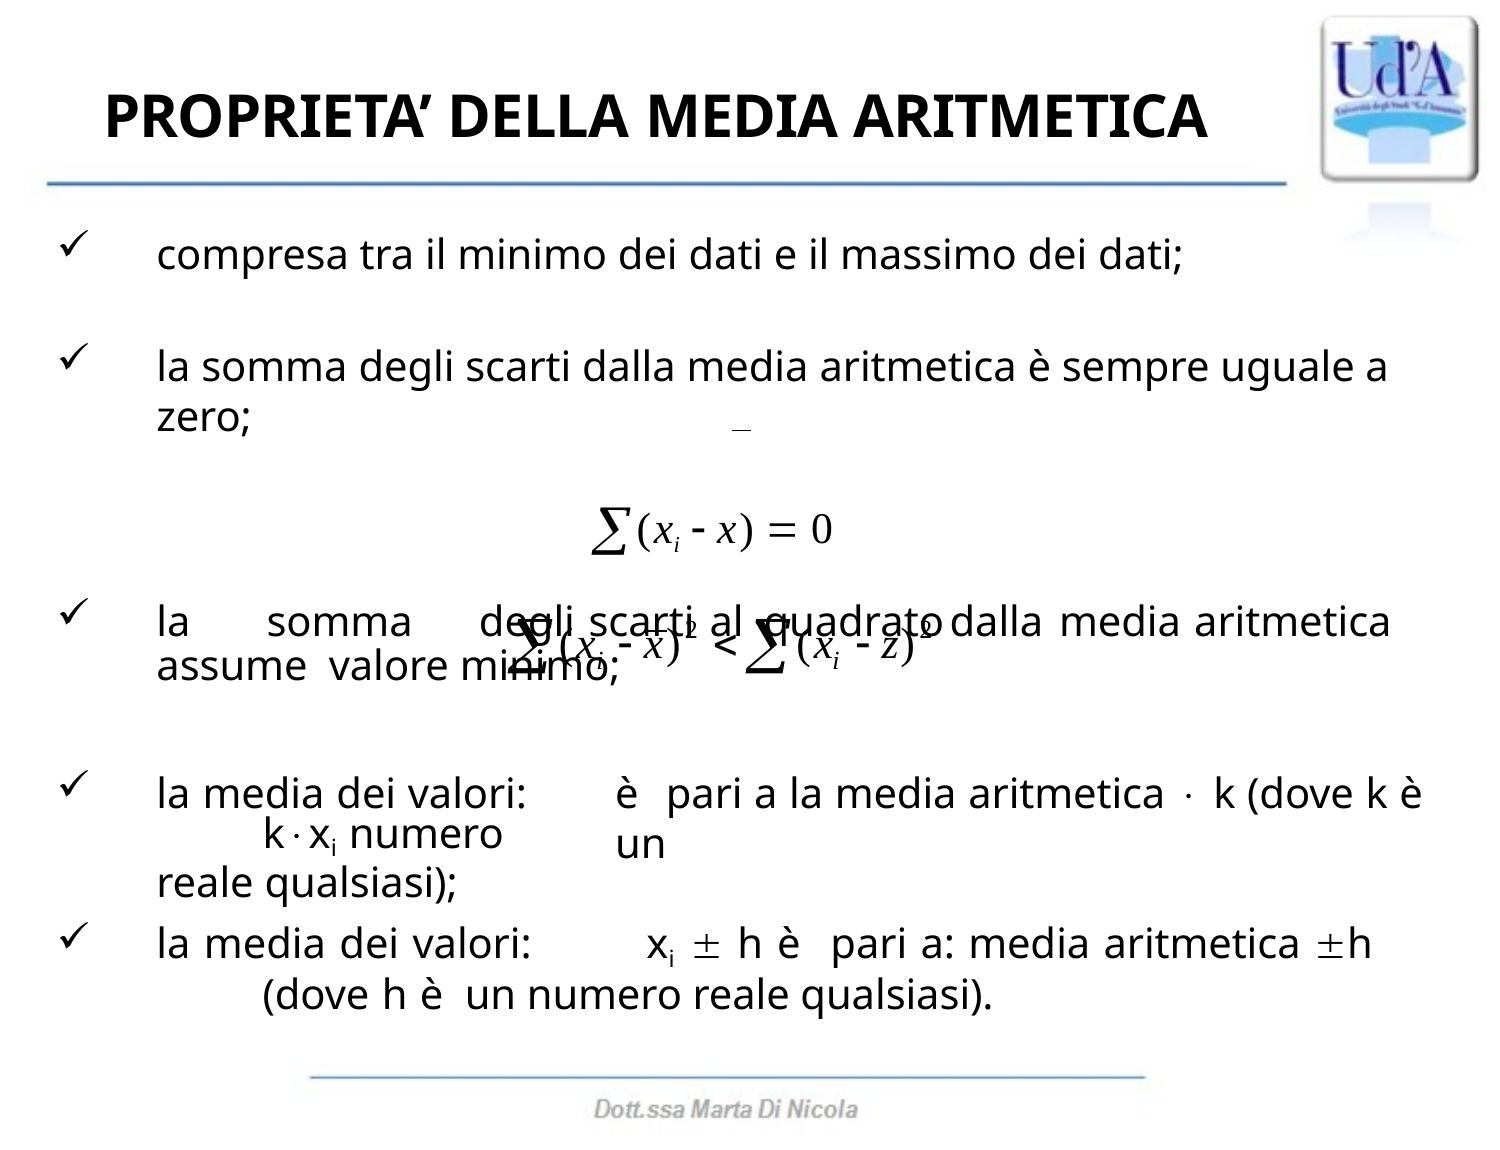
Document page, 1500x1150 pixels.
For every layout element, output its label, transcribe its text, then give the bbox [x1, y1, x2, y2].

picture [29, 14, 1486, 1137]
text_box 2 2 [840, 610, 933, 644]
text_box (x  x)  (x  z) [840, 612, 919, 668]
text_box è pari a la media aritmetica  k (dove k è un [613, 764, 1434, 867]
text_box  i  i [505, 601, 840, 683]
text_box PROPRIETA’ DELLA MEDIA ARITMETICA compresa tra il minimo dei dati e il massimo dei dati; la somma degli scarti dalla media aritmetica è sempre uguale a zero; (xi  x)  0 la somma degli scarti al quadrato dalla media aritmetica assume valore minimo; [46, 75, 1445, 690]
text_box la media dei valori: xi  h è pari a: media aritmetica h (dove h è un numero reale qualsiasi). [50, 918, 1440, 1018]
text_box la media dei valori: kxi numero reale qualsiasi); [50, 764, 610, 906]
